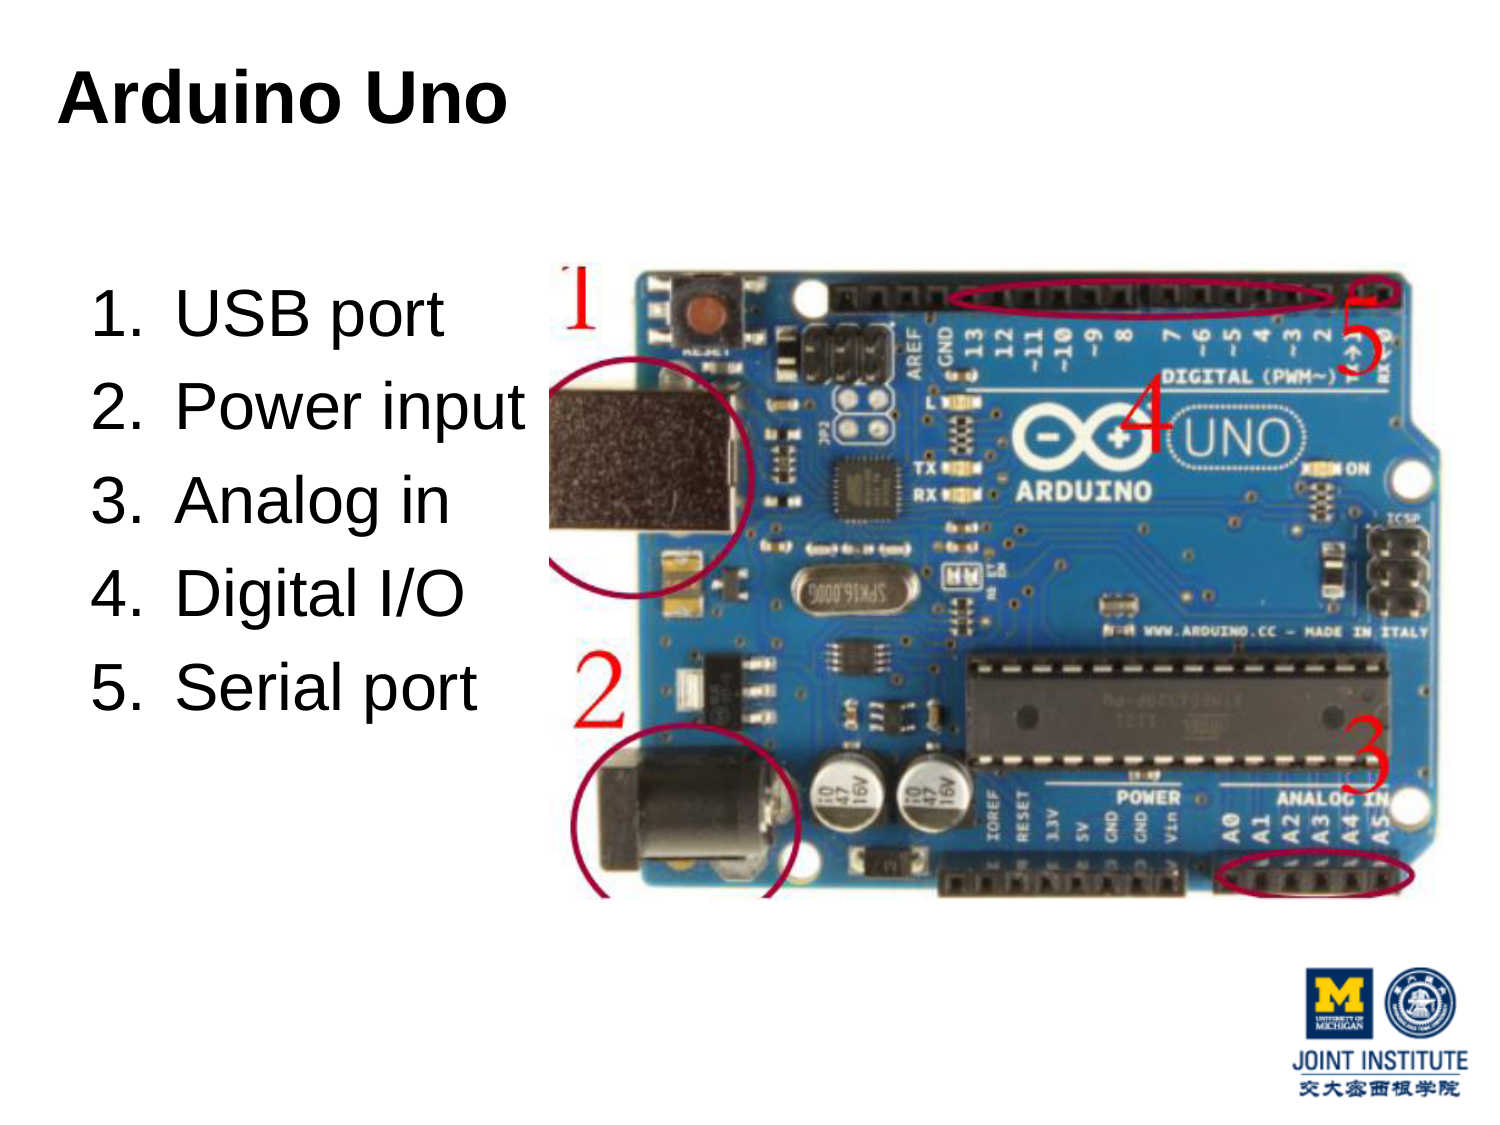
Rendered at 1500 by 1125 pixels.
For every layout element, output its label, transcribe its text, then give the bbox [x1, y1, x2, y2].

list USB port Power input Analog in Digital I/O Serial port [75, 262, 1425, 1005]
picture [549, 262, 1453, 901]
title Arduino Uno [0, 0, 1500, 188]
picture [1287, 962, 1475, 1103]
